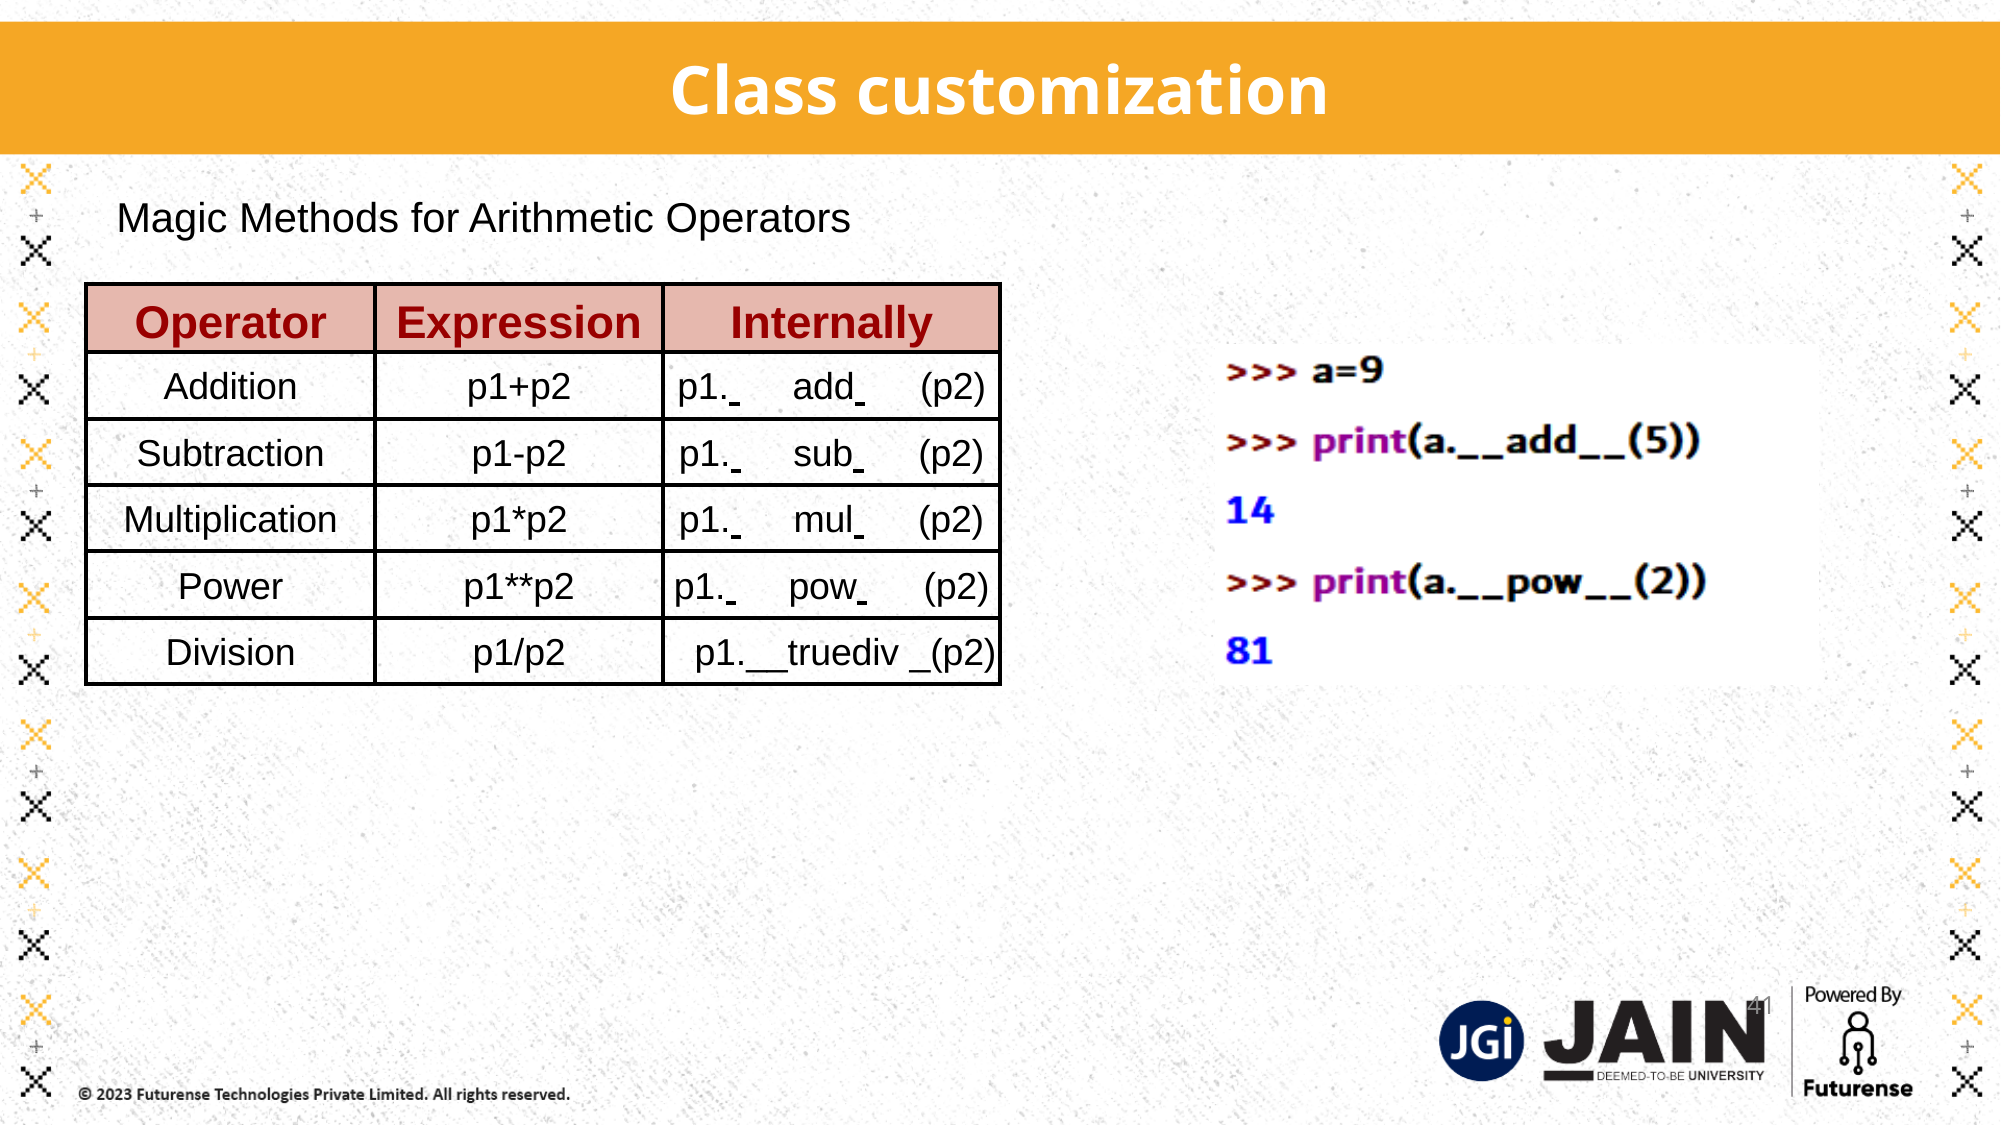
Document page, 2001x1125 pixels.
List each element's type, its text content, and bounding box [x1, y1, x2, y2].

table_cell p1.__truediv _(p2) [665, 620, 998, 682]
table_cell Addition [88, 354, 373, 417]
slide_number 41 [1732, 977, 1905, 1037]
table_cell p1*p2 [377, 487, 661, 549]
table_cell p1. mul (p2) [665, 487, 998, 549]
table_header Operator [88, 286, 373, 350]
table_cell p1. sub (p2) [665, 421, 998, 483]
table_cell Subtraction [88, 421, 373, 483]
table_cell p1/p2 [377, 620, 661, 682]
table_header Internally [665, 286, 998, 350]
table_cell p1. pow (p2) [665, 553, 998, 616]
table_cell Division [88, 620, 373, 682]
text_box Magic Methods for Arithmetic Operators [101, 183, 1937, 249]
table_cell p1-p2 [377, 421, 661, 483]
table_cell p1+p2 [377, 354, 661, 417]
table_cell Power [88, 553, 373, 616]
table_cell Multiplication [88, 487, 373, 549]
table_header Expression [377, 286, 661, 350]
table_cell p1**p2 [377, 553, 661, 616]
picture [0, 0, 2001, 1125]
table_cell p1. add (p2) [665, 354, 998, 417]
text_box Class customization [0, 21, 2000, 155]
